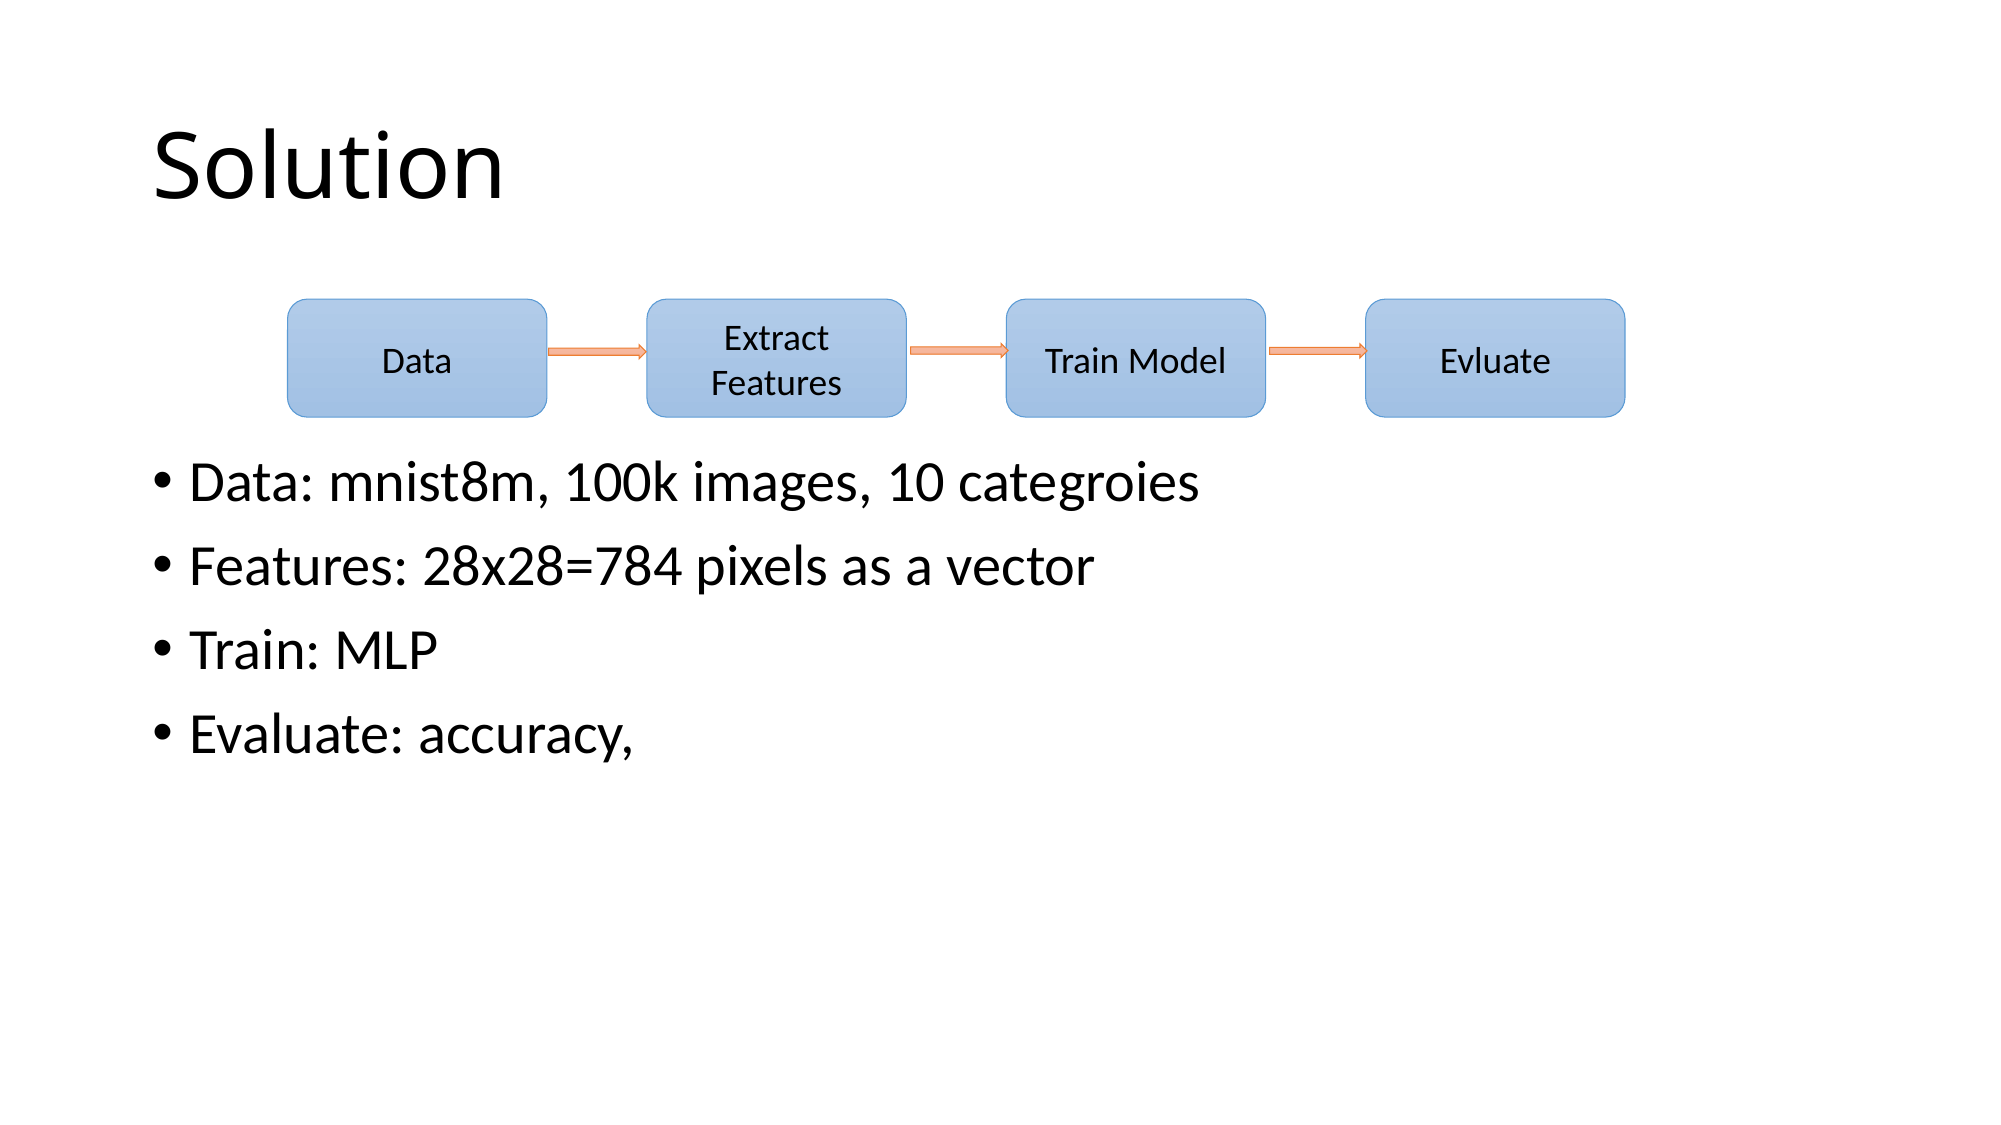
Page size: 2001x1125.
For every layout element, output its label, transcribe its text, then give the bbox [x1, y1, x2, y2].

list Data: mnist8m, 100k images, 10 categroies Features: 28x28=784 pixels as a vector Train: MLP Evaluate: accuracy, [137, 444, 1863, 1014]
text_box [910, 342, 1009, 359]
text_box [1269, 342, 1368, 360]
title Solution [137, 59, 1863, 278]
text_box [548, 343, 647, 361]
text_box Extract Features [646, 298, 907, 418]
text_box Evluate [1365, 298, 1626, 418]
text_box Data [286, 298, 548, 418]
text_box Train Model [1005, 298, 1267, 418]
